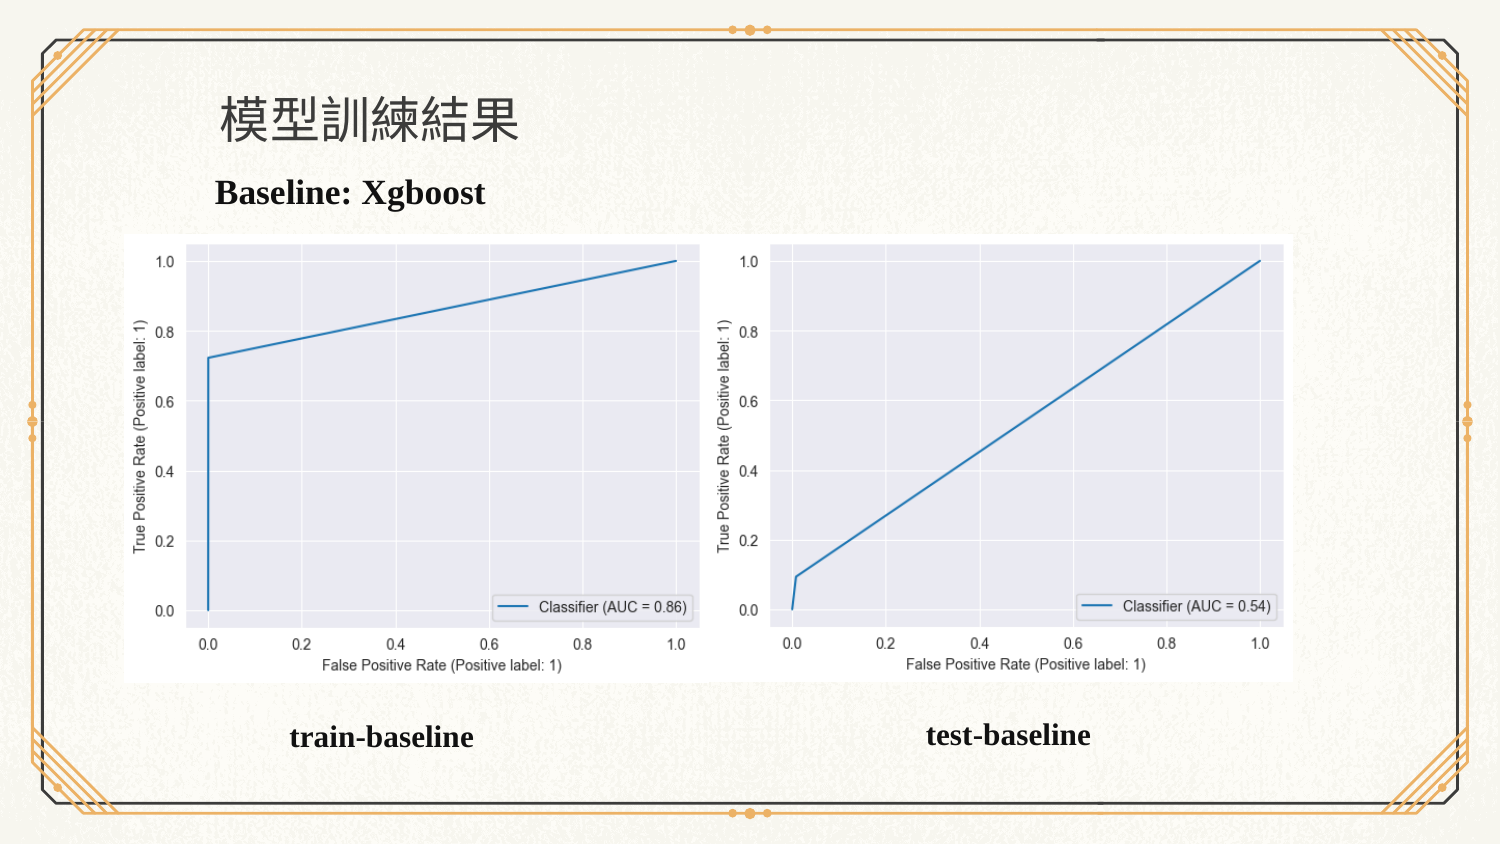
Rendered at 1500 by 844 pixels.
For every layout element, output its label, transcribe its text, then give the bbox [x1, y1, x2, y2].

title 模型訓練結果 [109, 88, 631, 149]
text_box test-baseline [910, 687, 1295, 792]
picture [0, 0, 1500, 844]
text_box train-baseline [252, 695, 745, 769]
text_box Baseline: Xgboost [124, 148, 1376, 227]
